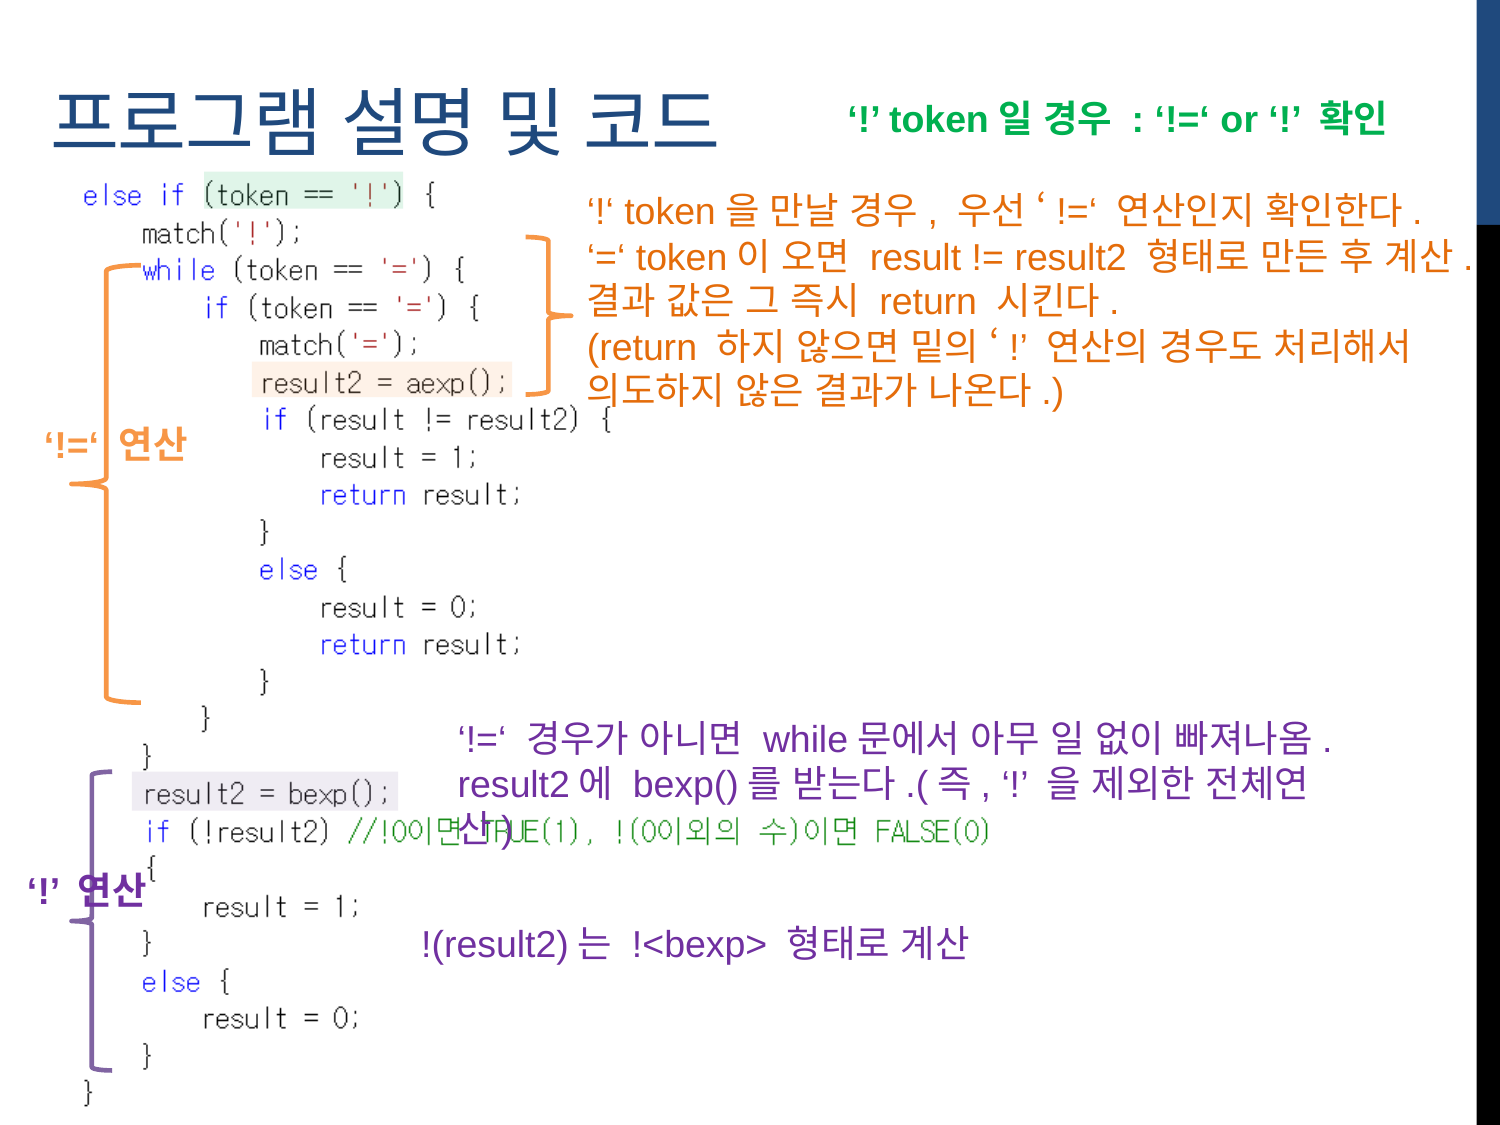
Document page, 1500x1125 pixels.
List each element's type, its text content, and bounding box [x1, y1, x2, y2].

text_box [202, 169, 406, 173]
text_box ‘!‘ token을 만날 경우, 우선 ‘!=‘ 연산인지 확인한다. ‘=‘ token이 오면 result != result2 형태로 만든 후 계산. 결과 값은 그 즉시 return 시킨다. (return 하지 않으면 밑의 ‘!’ 연산의 경우도 처리해서 의도하지 않은 결과가 나온다.) [1042, 180, 1476, 420]
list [6, 178, 1034, 1125]
text_box ‘!=‘ 경우가 아니면 while문에서 아무 일 없이 빠져나옴. result2에 bexp()를 받는다.(즉, ‘!’ 을 제외한 전체연산) [1042, 707, 1366, 903]
text_box 프로그램 설명 및 코드 [35, 42, 1465, 174]
text_box ‘!’ token일 경우 : ‘!=‘ or ‘!’ 확인 [832, 87, 1500, 148]
